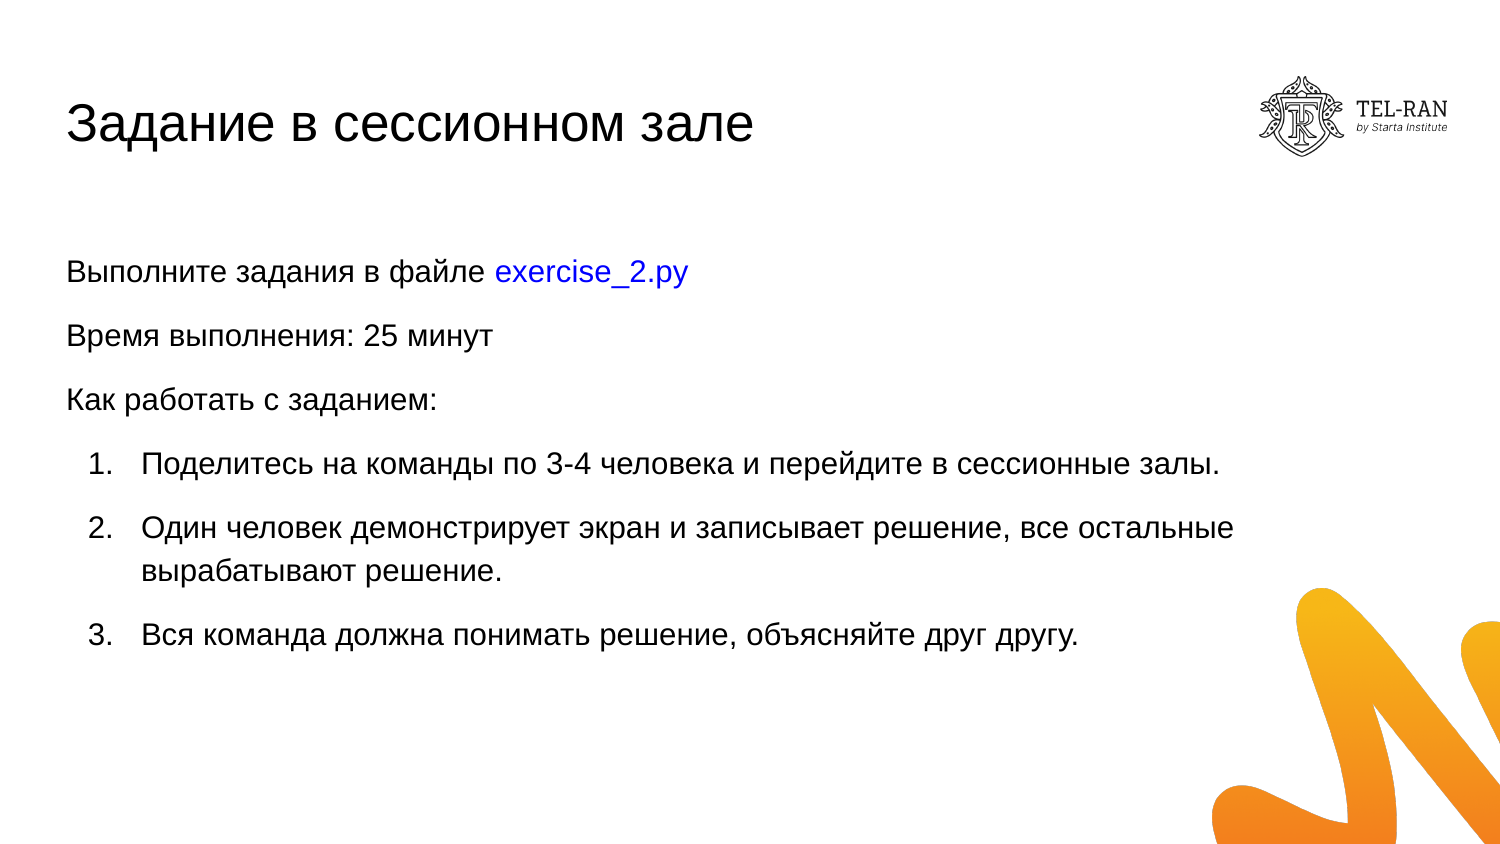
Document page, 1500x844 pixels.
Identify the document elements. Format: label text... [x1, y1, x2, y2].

text_box Задание в сессионном зале [51, 72, 1449, 167]
text_box Выполните задания в файле exercise_2.py Время выполнения: 25 минут Как работать с заданием: Поделитесь на команды по 3-4 человека и перейдите в сессионные залы. Один человек демонстрирует экран и записывает решение, все остальные вырабатывают решение. Вся команда должна понимать решение, объясняйте друг другу. [51, 230, 1449, 750]
picture [1259, 76, 1447, 157]
picture [1152, 588, 1500, 844]
